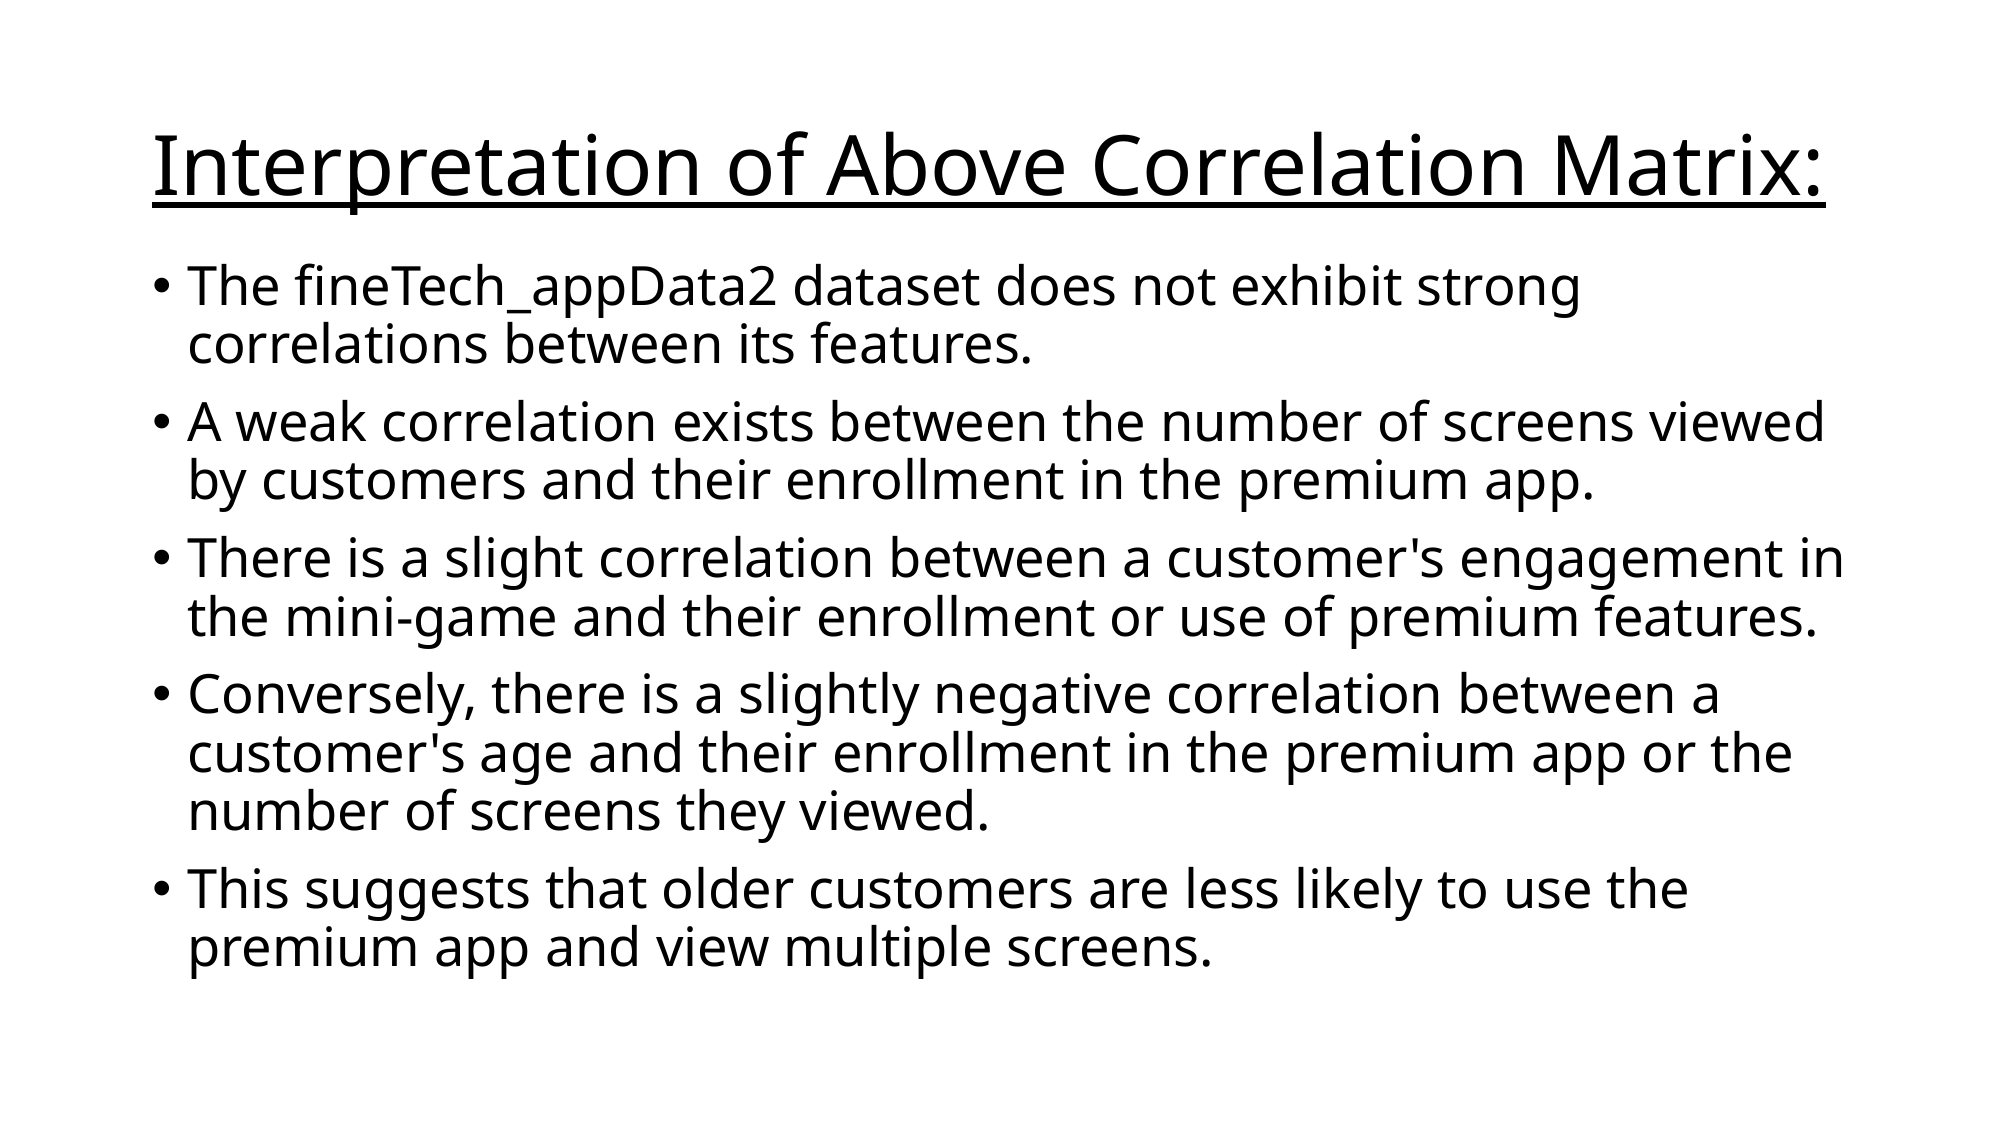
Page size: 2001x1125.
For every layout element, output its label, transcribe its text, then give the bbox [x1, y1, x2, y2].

title Interpretation of Above Correlation Matrix: [137, 59, 1863, 251]
list The fineTech_appData2 dataset does not exhibit strong correlations between its features. A weak correlation exists between the number of screens viewed by customers and their enrollment in the premium app. There is a slight correlation between a customer's engagement in the mini-game and their enrollment or use of premium features. Conversely, there is a slightly negative correlation between a customer's age and their enrollment in the premium app or the number of screens they viewed. This suggests that older customers are less likely to use the premium app and view multiple screens. [137, 251, 1863, 1014]
